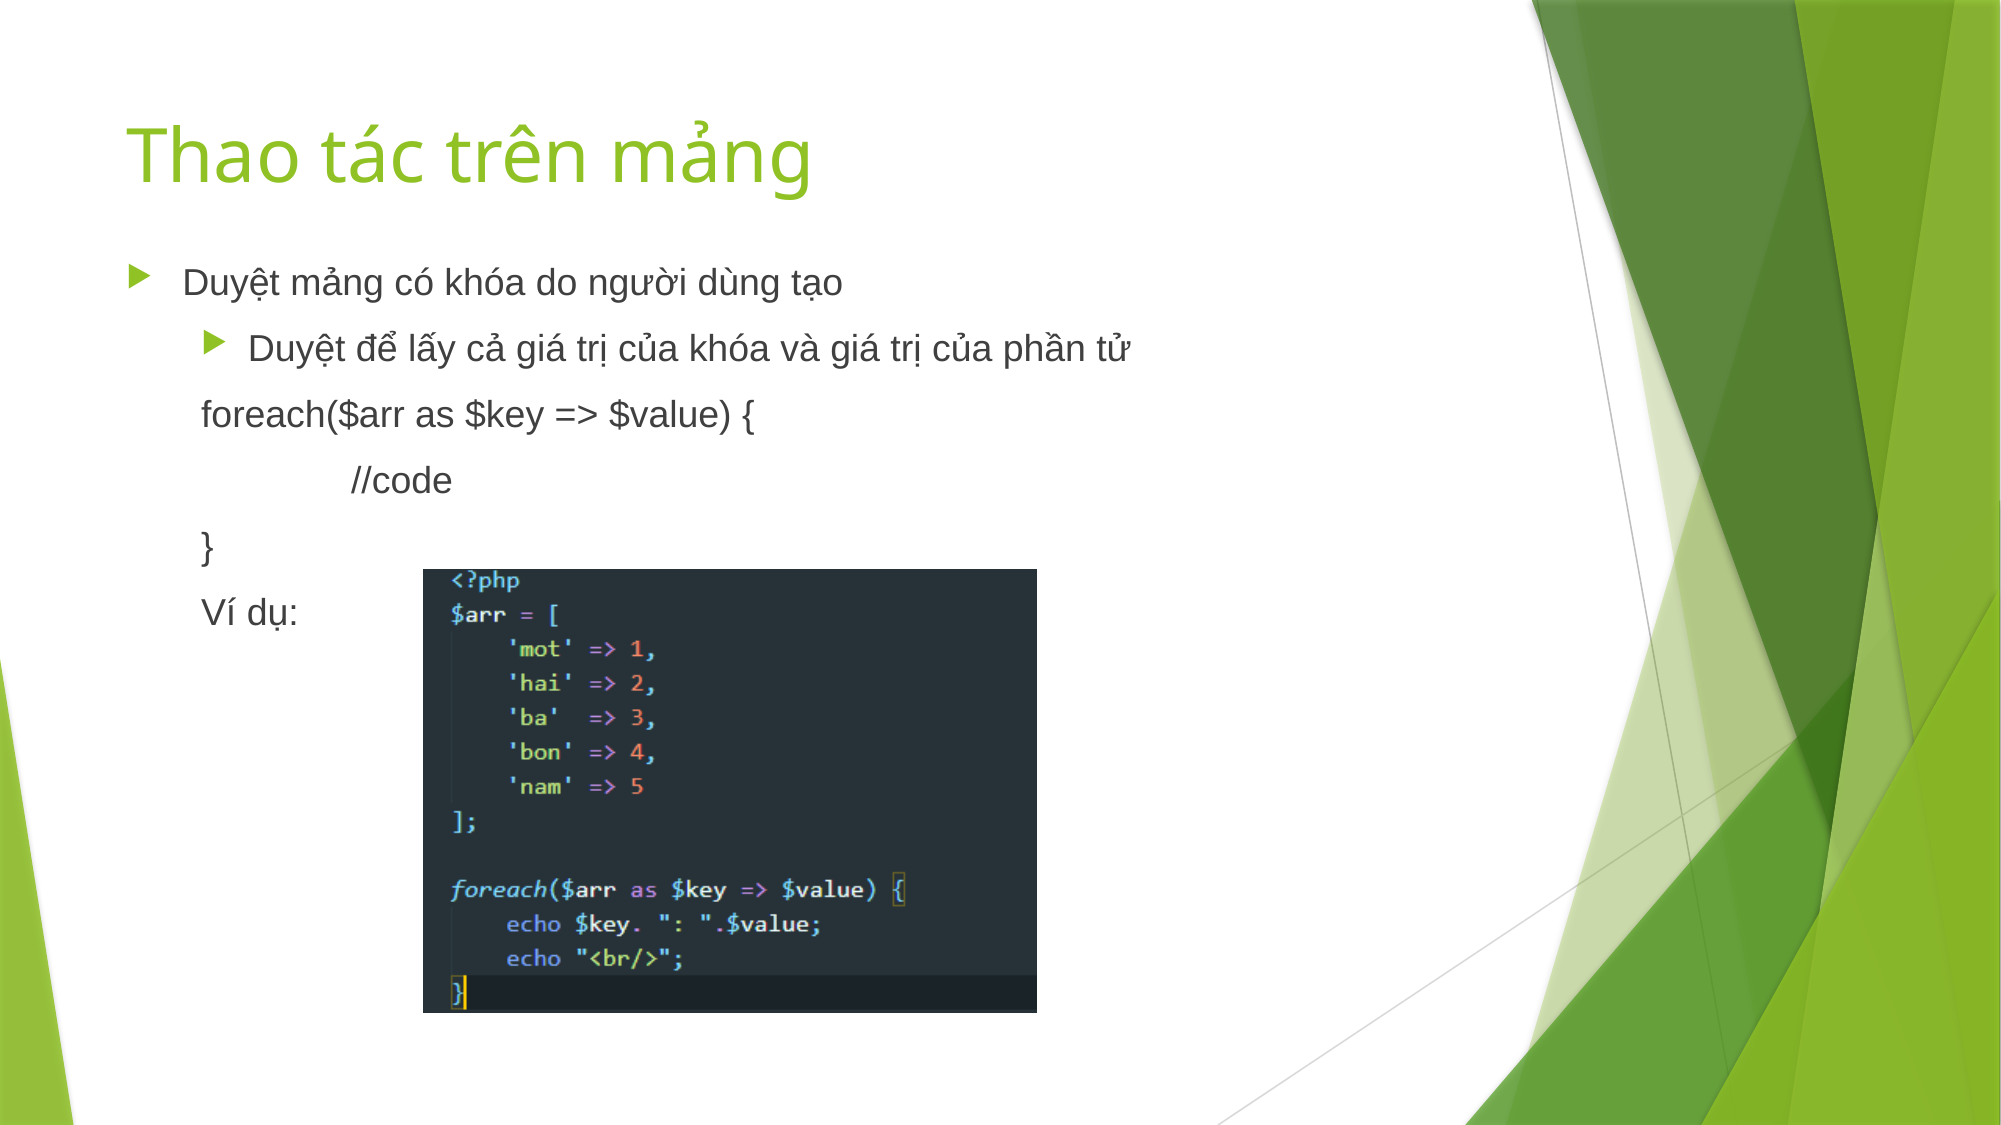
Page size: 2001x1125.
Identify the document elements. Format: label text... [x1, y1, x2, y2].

list Duyệt mảng có khóa do người dùng tạo Duyệt để lấy cả giá trị của khóa và giá trị của phần tử foreach($arr as $key => $value) { //code } Ví dụ: [111, 250, 1522, 992]
title Thao tác trên mảng [111, 99, 1522, 230]
picture [423, 568, 1037, 1014]
